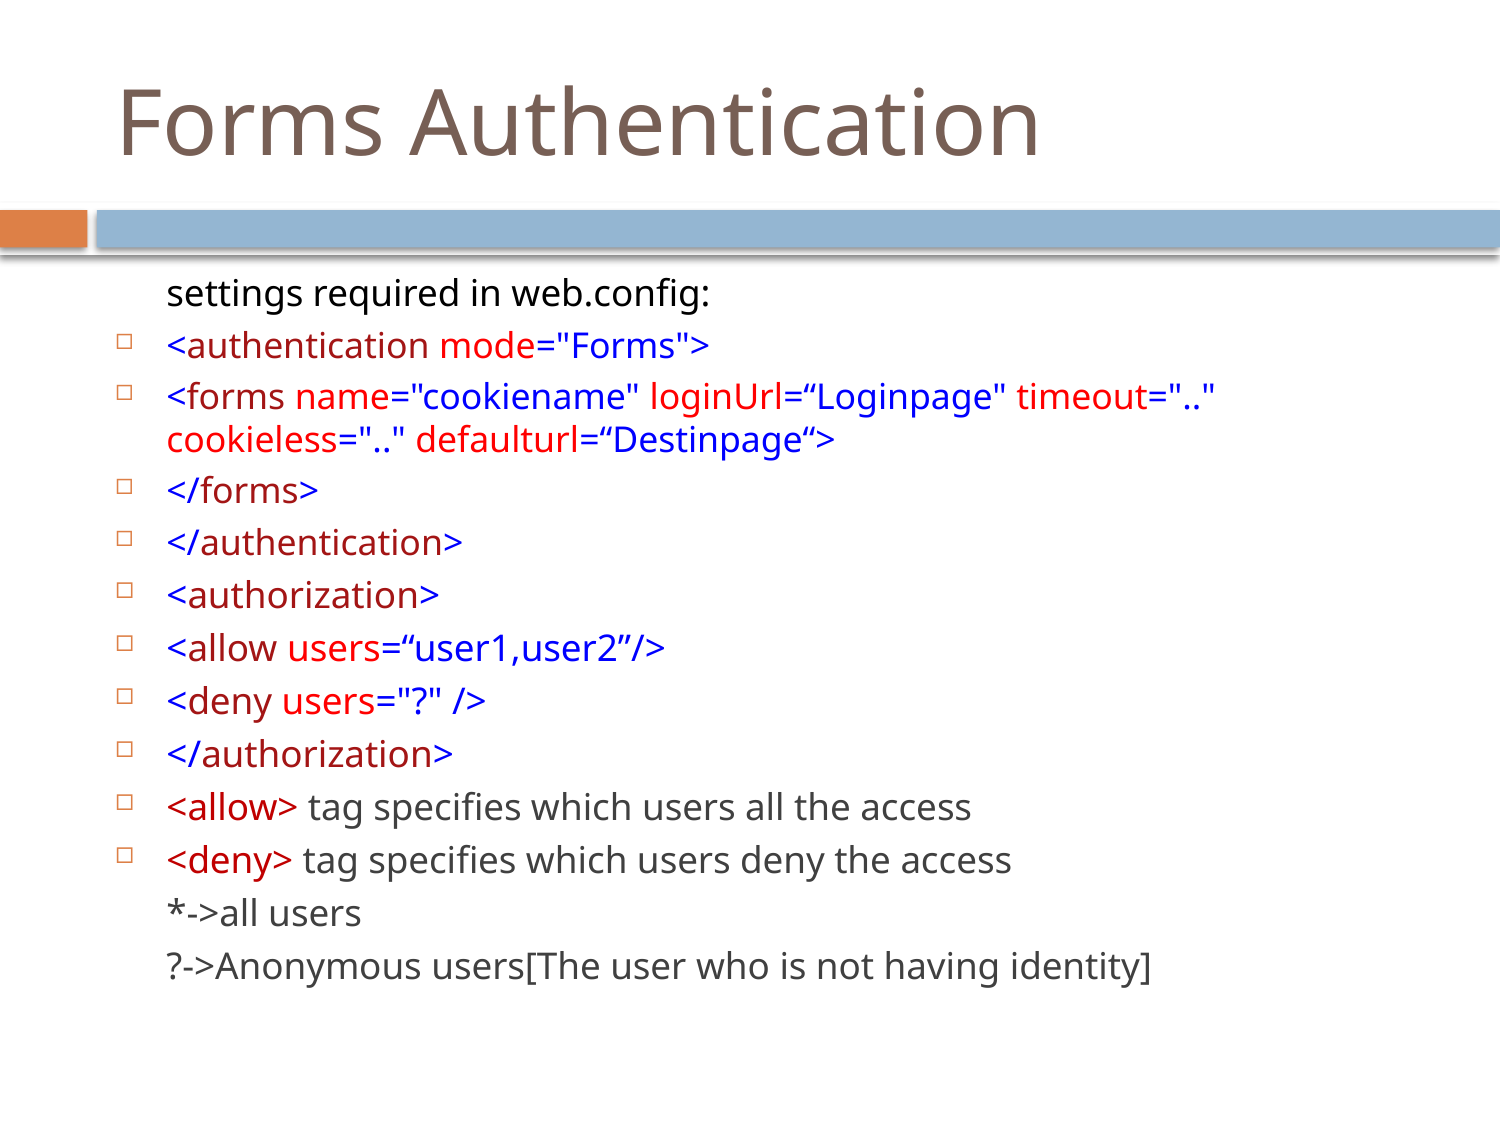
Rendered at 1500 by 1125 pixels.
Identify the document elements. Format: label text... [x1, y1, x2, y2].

list settings required in web.config: <authentication mode="Forms"> <forms name="cookiename" loginUrl=“Loginpage" timeout=".." cookieless=".." defaulturl=“Destinpage“> </forms> </authentication> <authorization> <allow users=“user1,user2”/> <deny users="?" /> </authorization> <allow> tag specifies which users all the access <deny> tag specifies which users deny the access *->all users ?->Anonymous users[The user who is not having identity] [100, 262, 1438, 1000]
title Forms Authentication [100, 37, 1438, 200]
